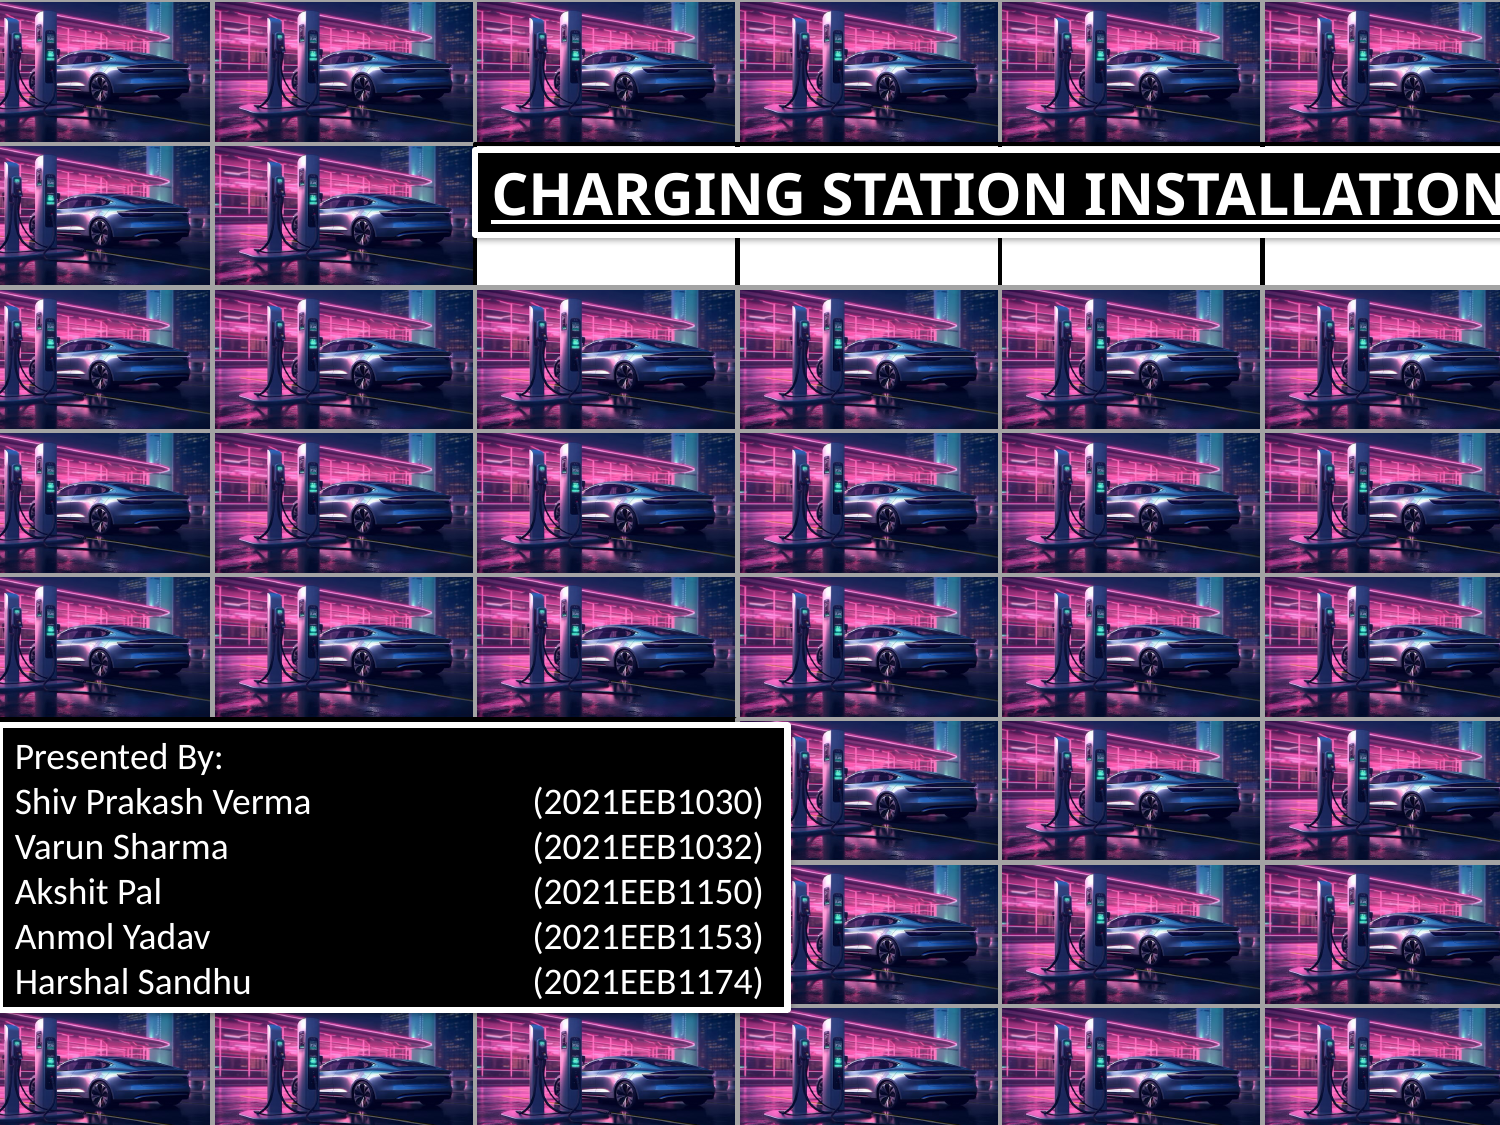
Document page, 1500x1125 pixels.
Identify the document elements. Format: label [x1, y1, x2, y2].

text_box [0, 0, 1500, 1125]
